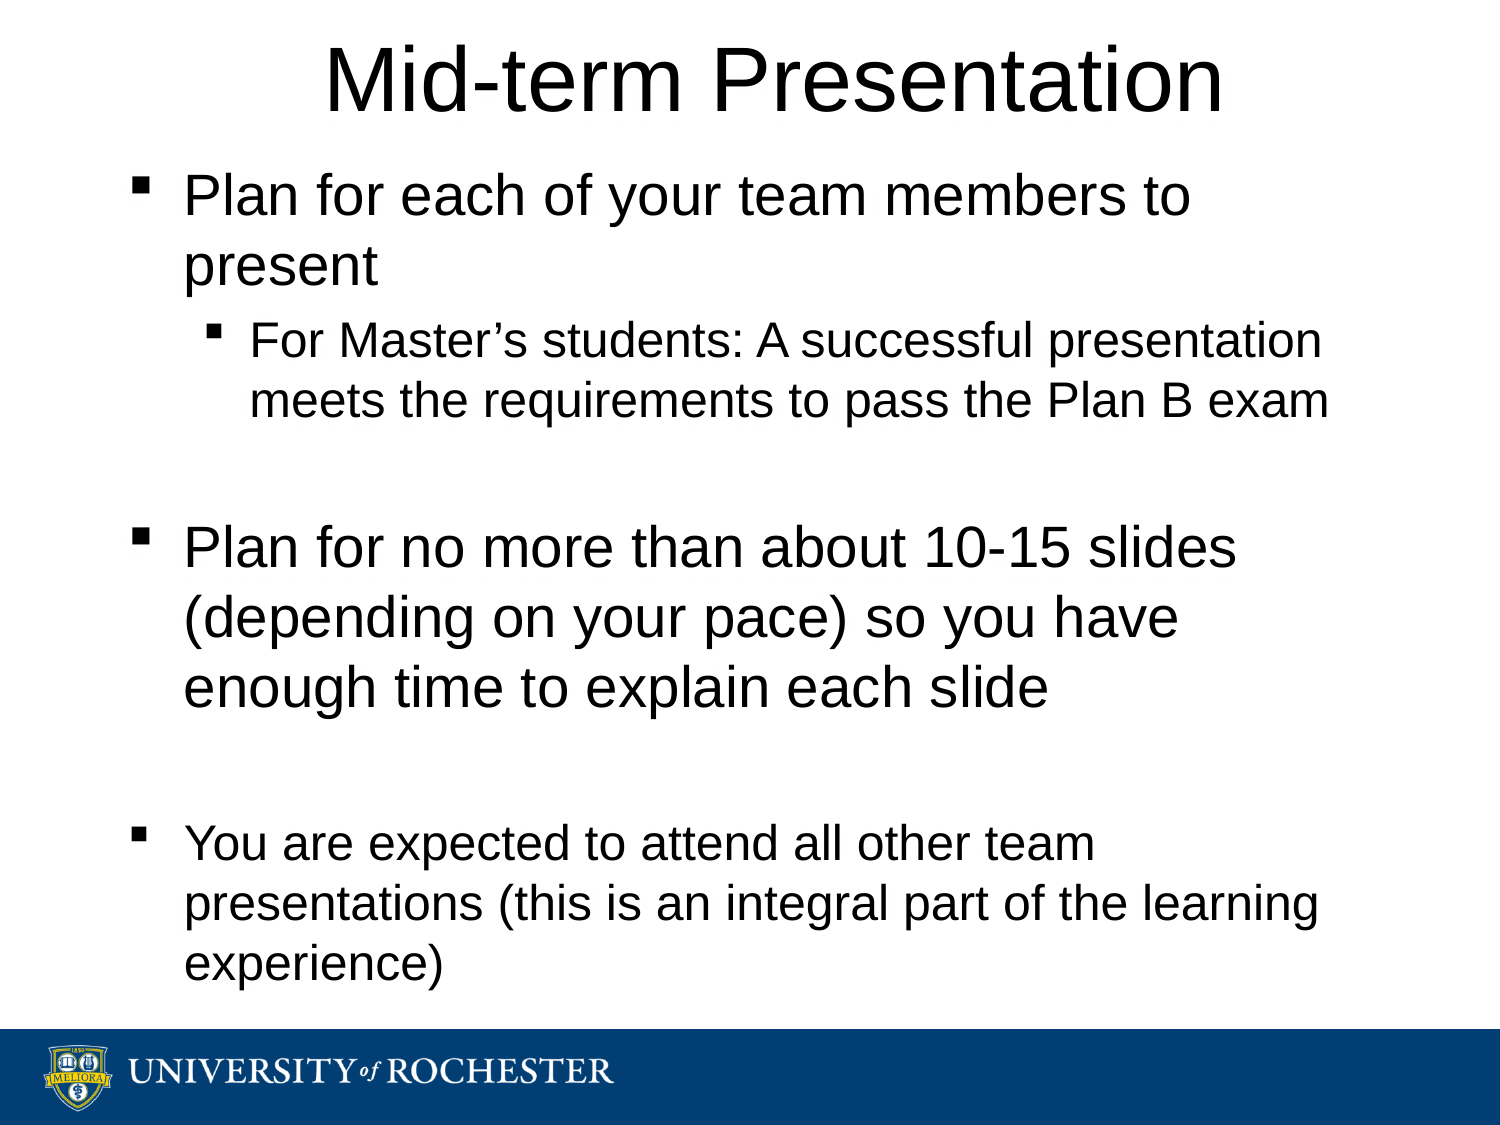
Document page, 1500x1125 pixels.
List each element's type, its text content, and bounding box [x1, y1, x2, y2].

title Mid-term Presentation [50, 24, 1500, 125]
list Plan for each of your team members to present For Master’s students: A successful presentation meets the requirements to pass the Plan B exam Plan for no more than about 10-15 slides (depending on your pace) so you have enough time to explain each slide You are expected to attend all other team presentations (this is an integral part of the learning experience) [112, 149, 1388, 1013]
picture [0, 1029, 1500, 1125]
